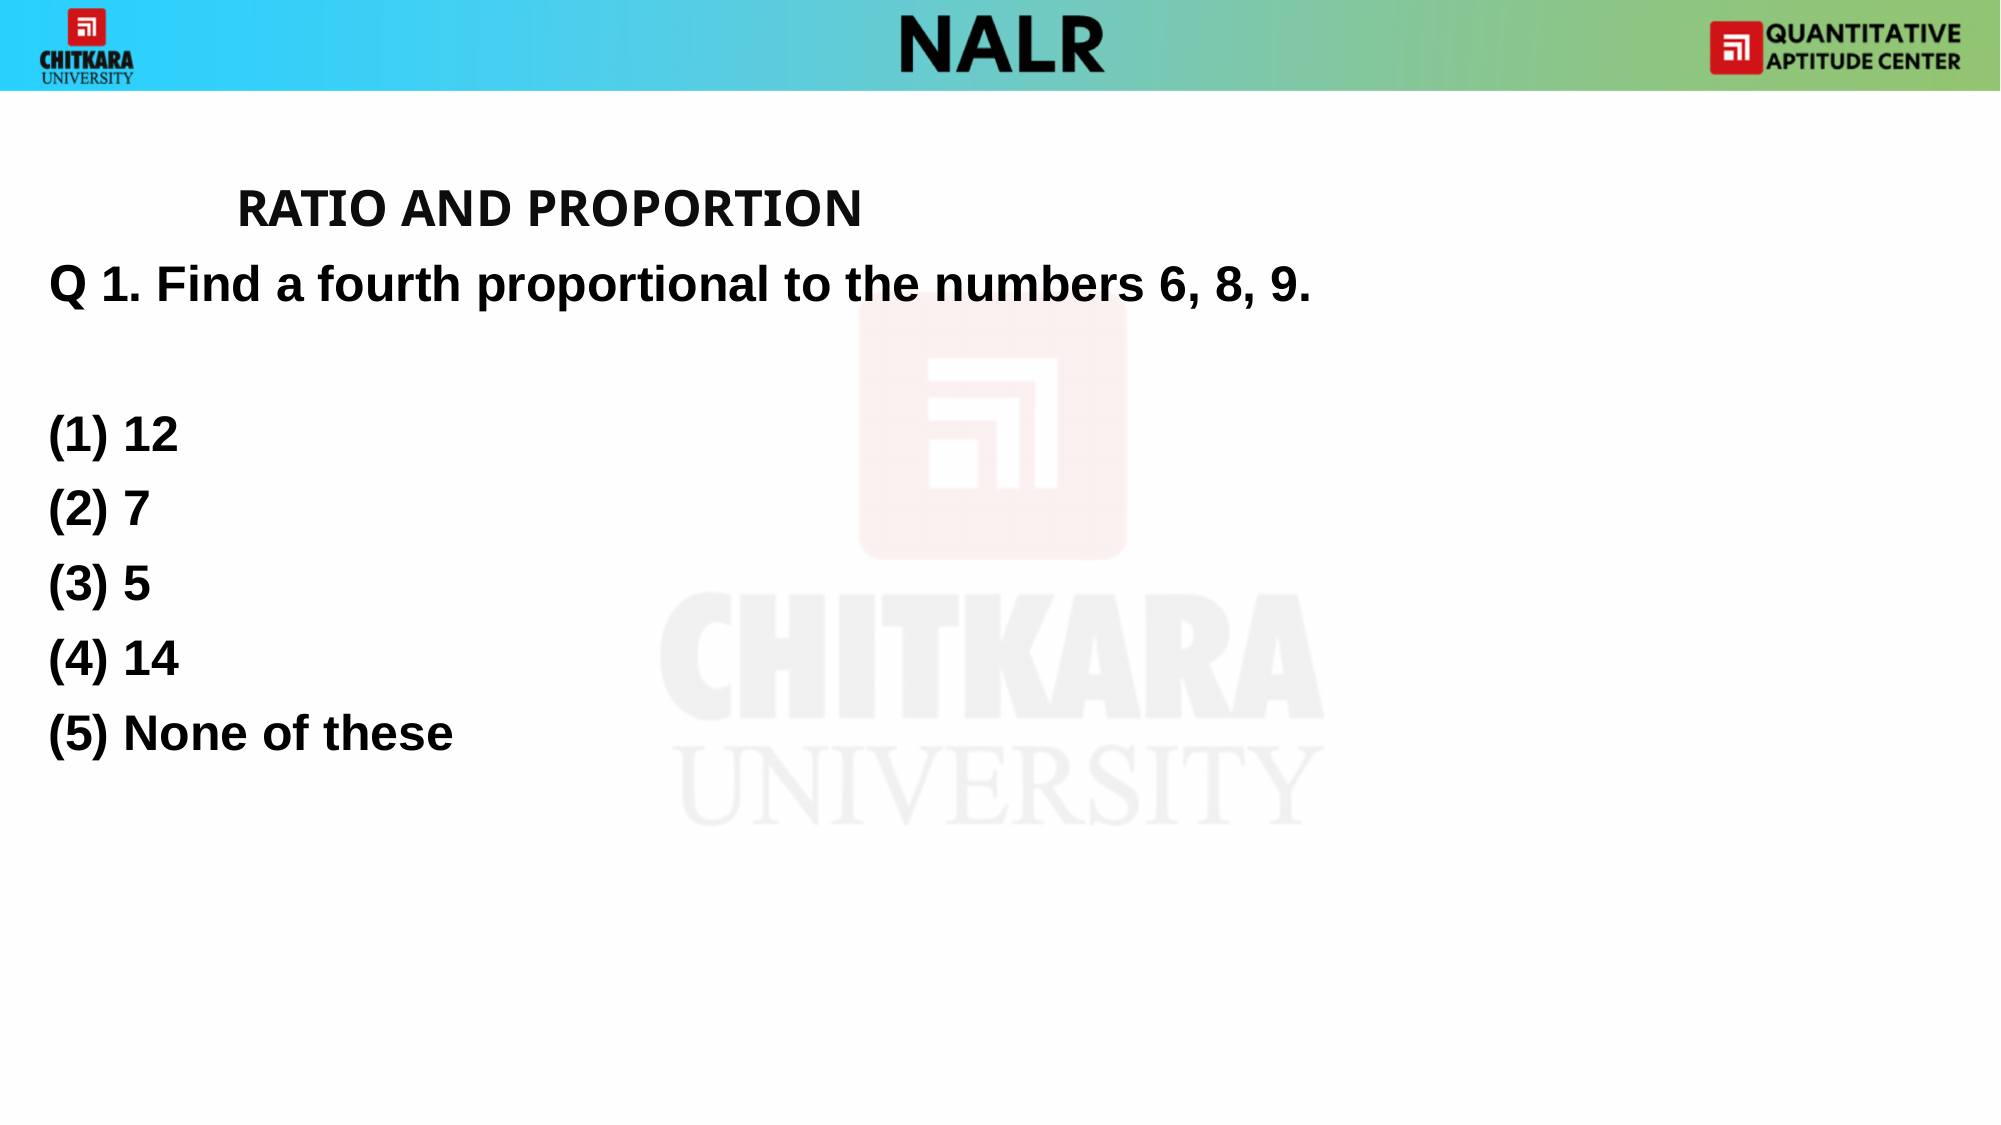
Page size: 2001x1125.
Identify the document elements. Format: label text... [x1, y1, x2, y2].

list RATIO AND PROPORTION Q 1. Find a fourth proportional to the numbers 6, 8, 9. 12 (2) 7 (3) 5 (4) 14 (5) None of these [33, 175, 1959, 1053]
picture [0, 0, 2001, 1125]
title [41, 31, 1959, 142]
